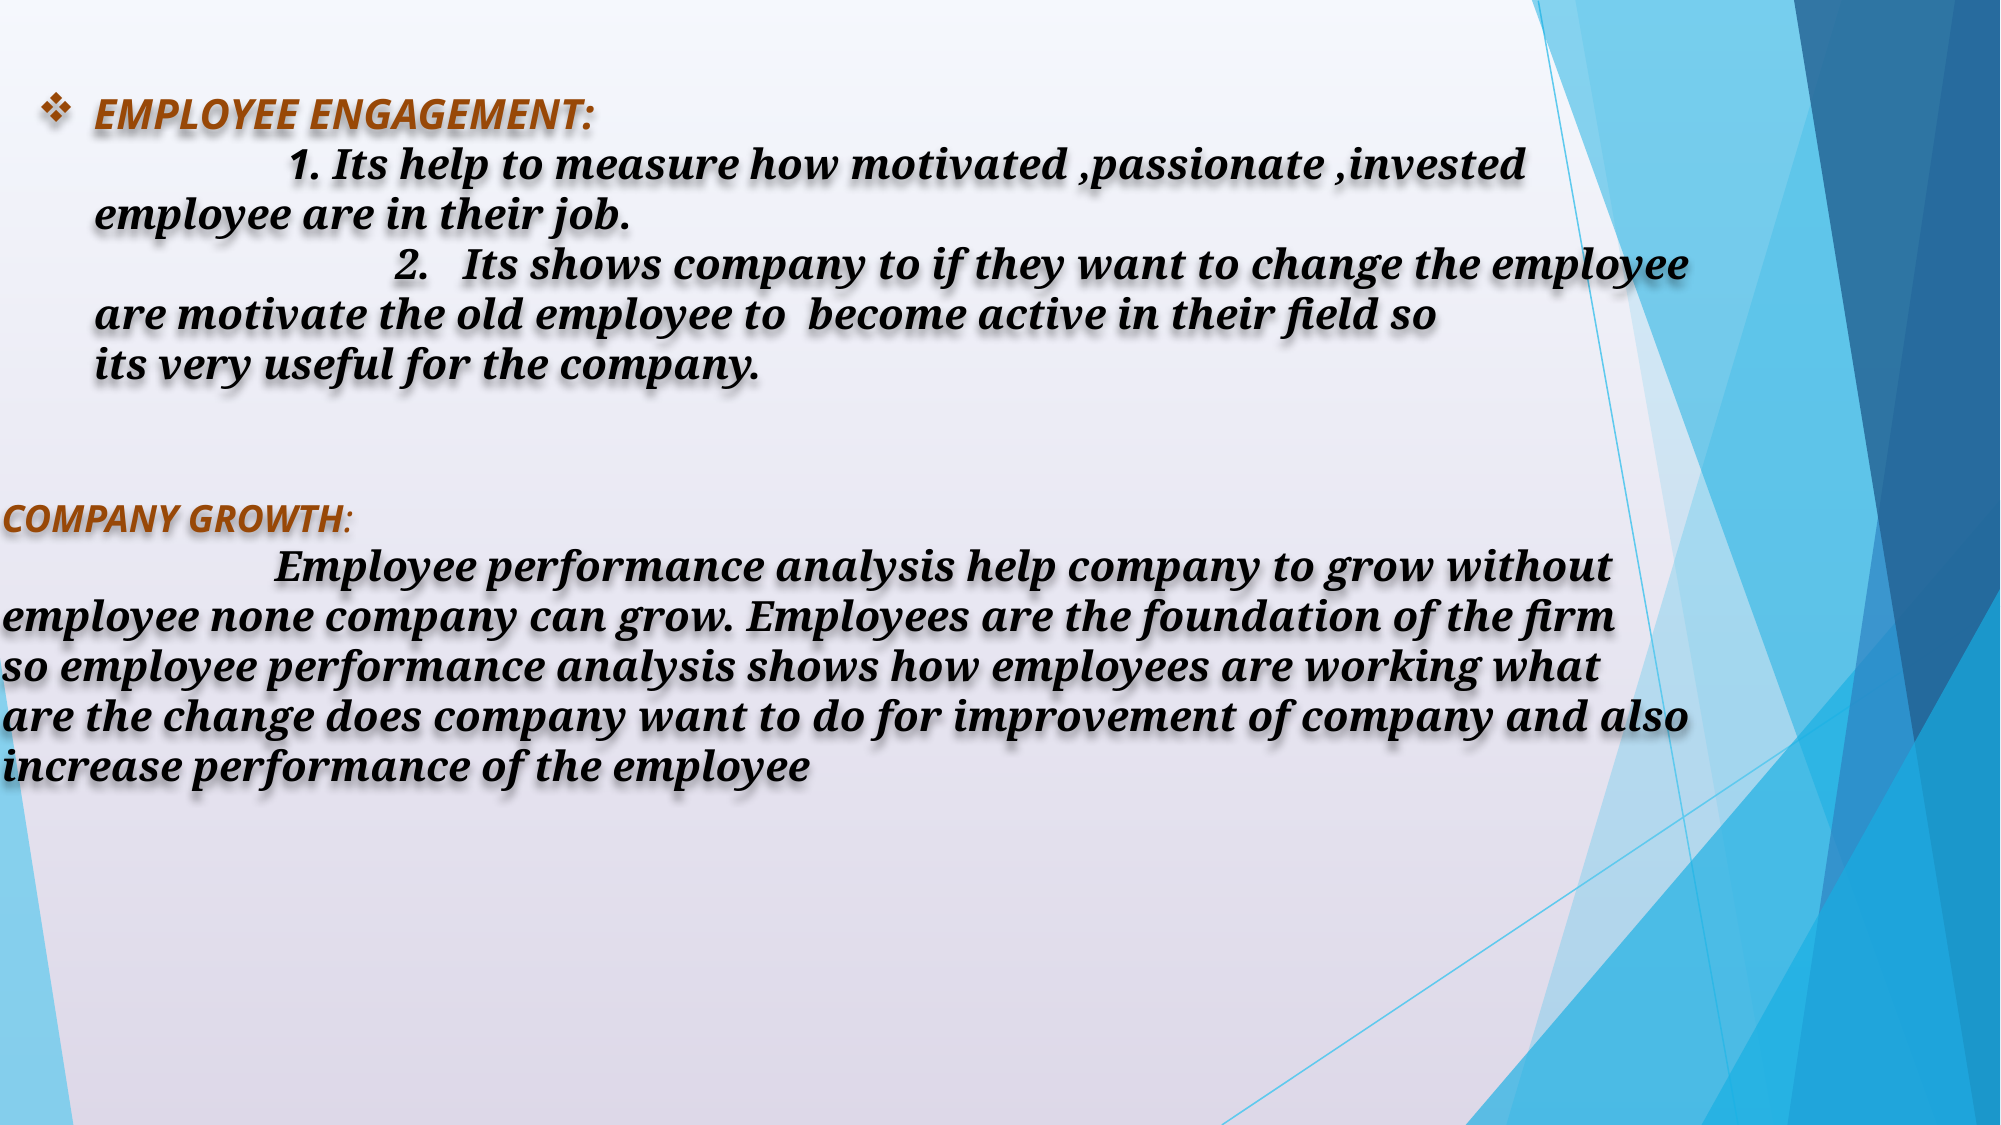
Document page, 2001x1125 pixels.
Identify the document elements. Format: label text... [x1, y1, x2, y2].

text_box COMPANY GROWTH: Employee performance analysis help company to grow without employee none company can grow. Employees are the foundation of the firm so employee performance analysis shows how employees are working what are the change does company want to do for improvement of company and also increase performance of the employee [0, 487, 1715, 888]
title EMPLOYEE ENGAGEMENT: 1. Its help to measure how motivated ,passionate ,invested employee are in their job. 2. Its shows company to if they want to change the employee are motivate the old employee to become active in their field so its very useful for the company. [37, 87, 1790, 542]
